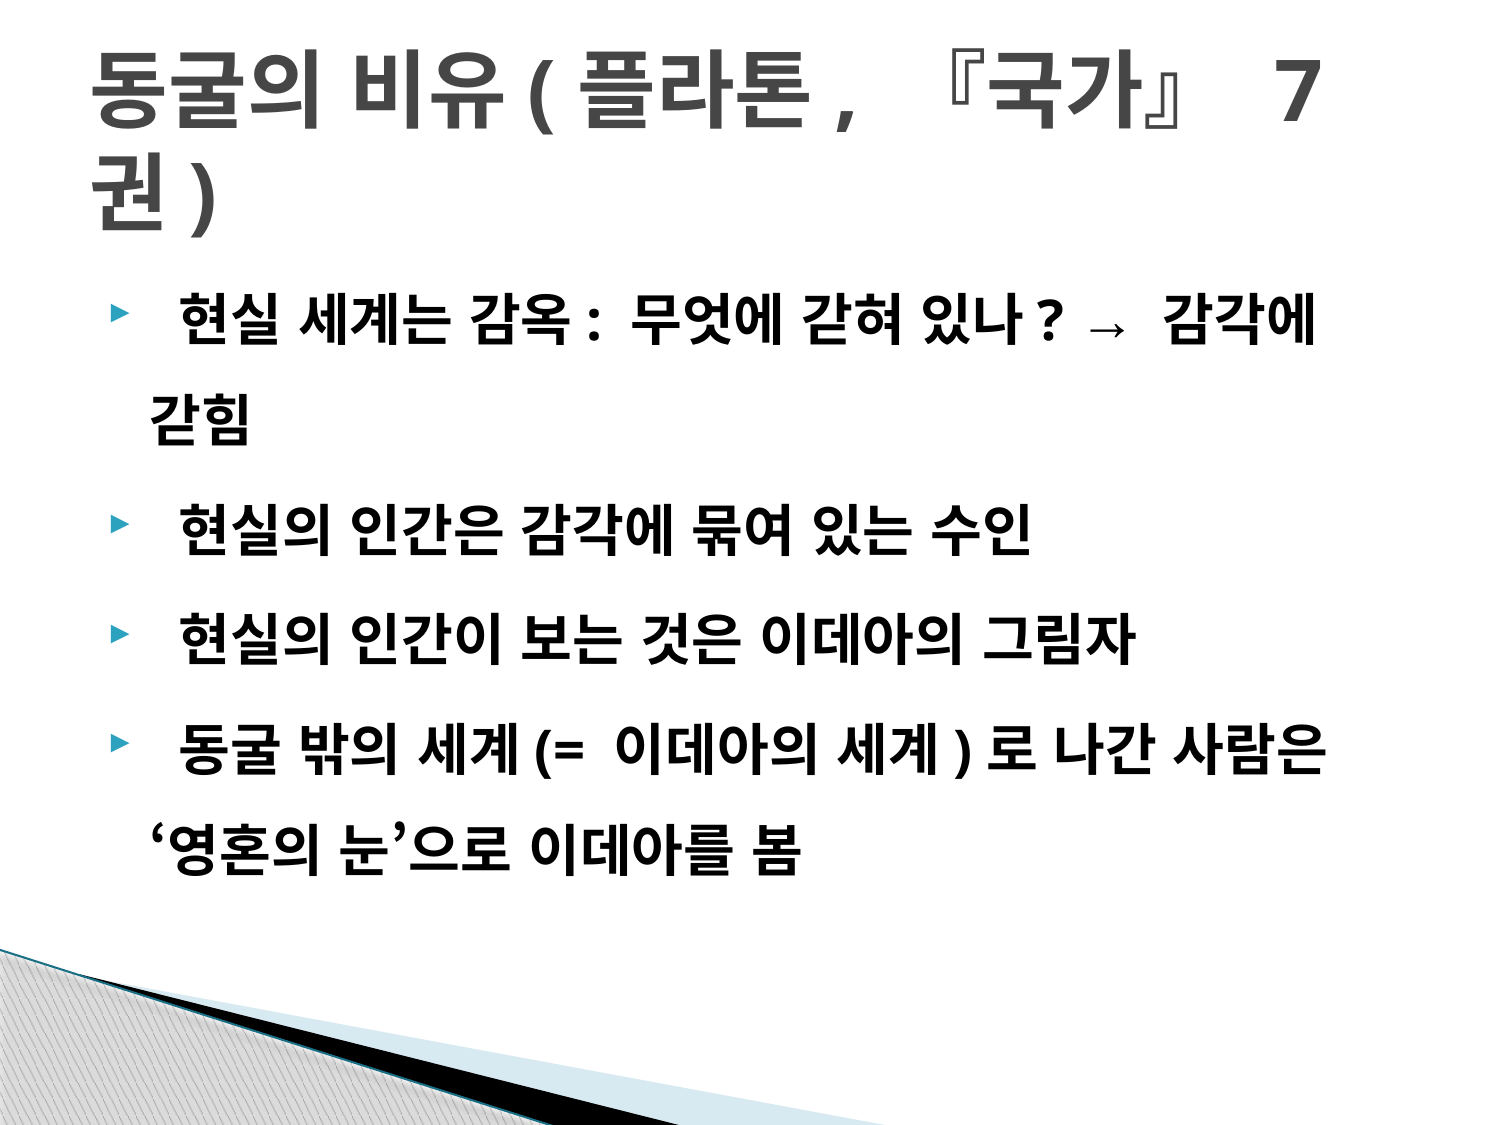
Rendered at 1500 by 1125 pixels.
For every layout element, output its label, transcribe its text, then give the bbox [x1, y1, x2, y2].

list 현실 세계는 감옥: 무엇에 갇혀 있나? → 감각에 갇힘 현실의 인간은 감각에 묶여 있는 수인 현실의 인간이 보는 것은 이데아의 그림자 동굴 밖의 세계(= 이데아의 세계)로 나간 사람은 ‘영혼의 눈’으로 이데아를 봄 [75, 243, 1425, 986]
title 동굴의 비유(플라톤, 『국가』 7권) [75, 45, 1425, 233]
